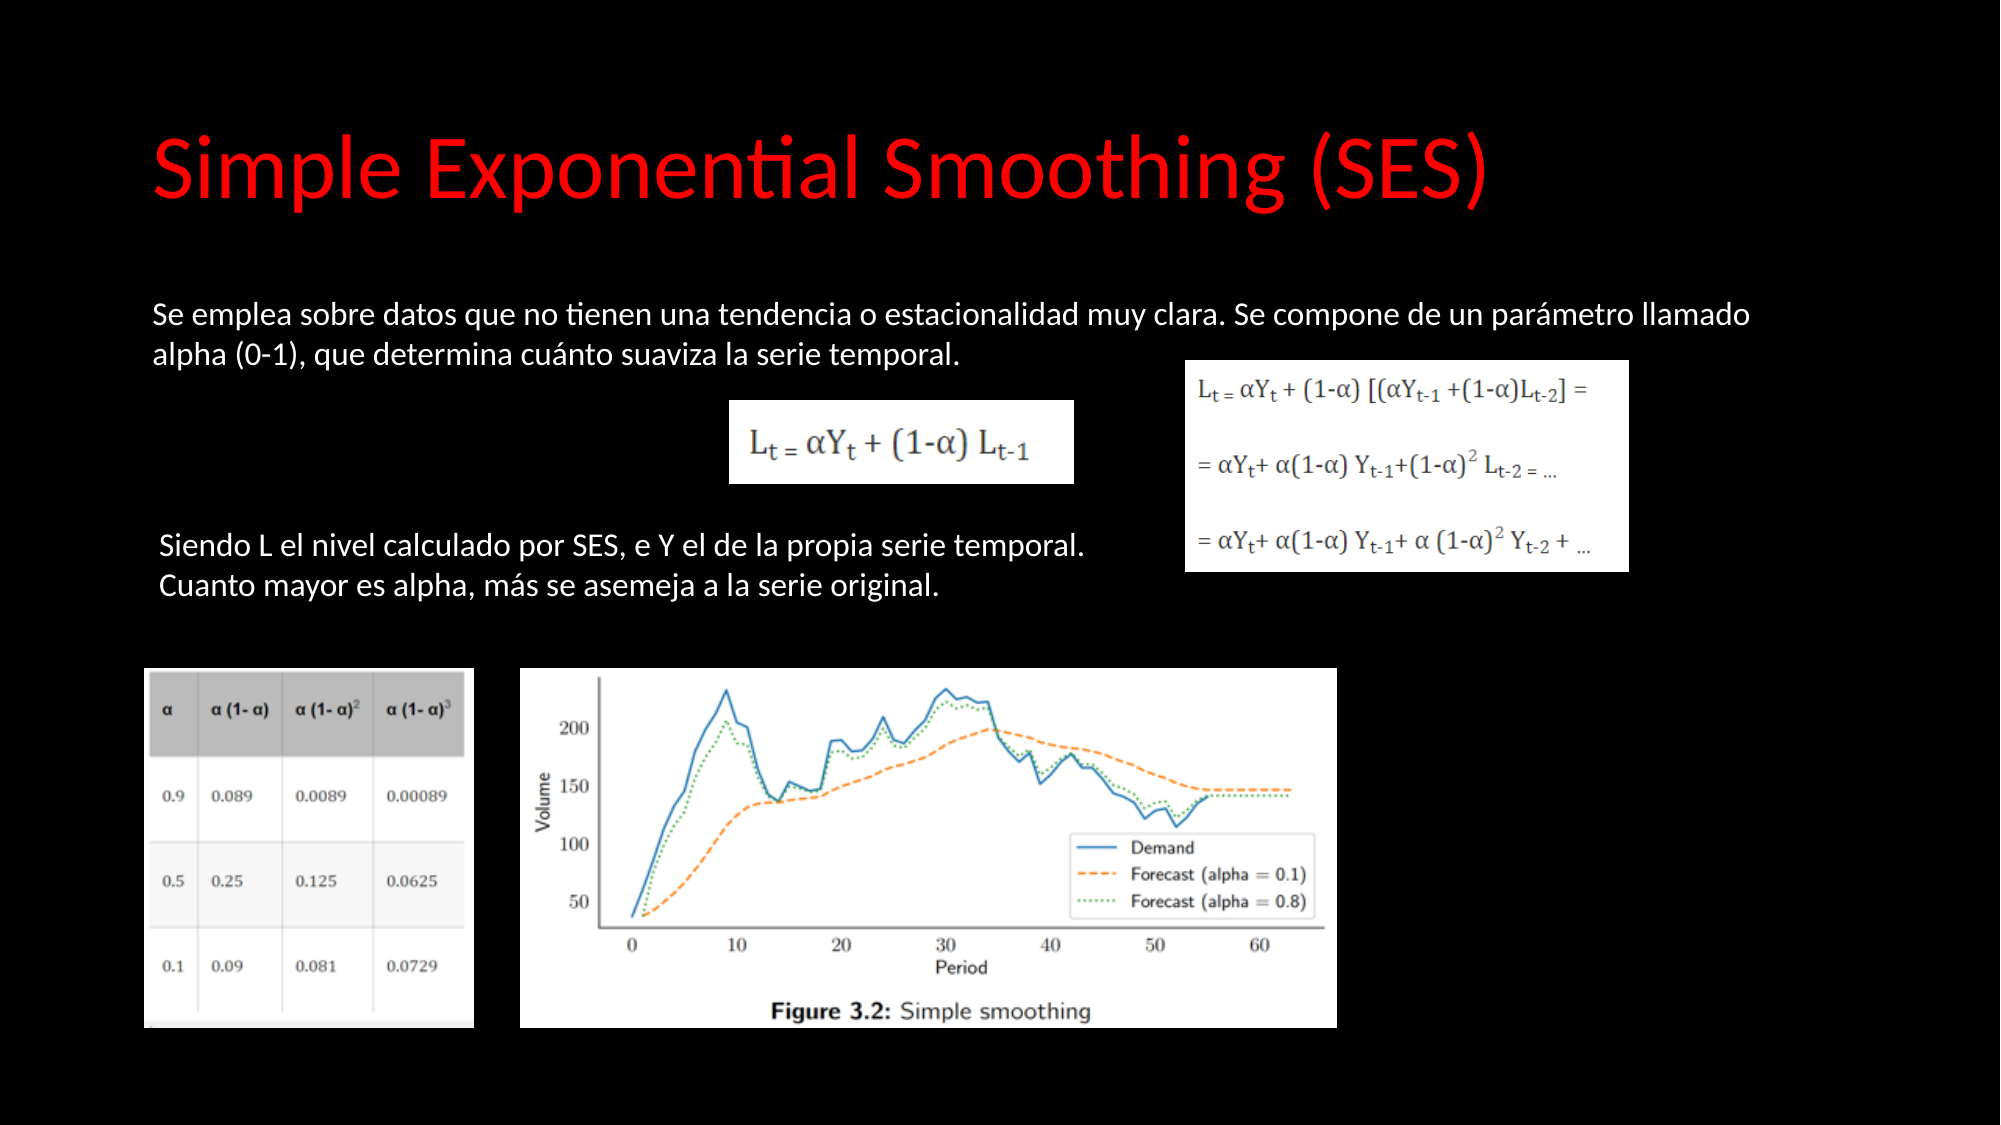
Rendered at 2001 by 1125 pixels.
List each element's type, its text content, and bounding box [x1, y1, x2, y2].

text_box Se emplea sobre datos que no tienen una tendencia o estacionalidad muy clara. Se compone de un parámetro llamado alpha (0-1), que determina cuánto suaviza la serie temporal. [137, 277, 1849, 438]
picture [144, 668, 474, 1028]
picture [1185, 359, 1629, 572]
picture [729, 400, 1074, 484]
text_box Siendo L el nivel calculado por SES, e Y el de la propia serie temporal. Cuanto mayor es alpha, más se asemeja a la serie original. [144, 507, 1856, 669]
title Simple Exponential Smoothing (SES) [137, 59, 1863, 278]
picture [519, 668, 1338, 1028]
